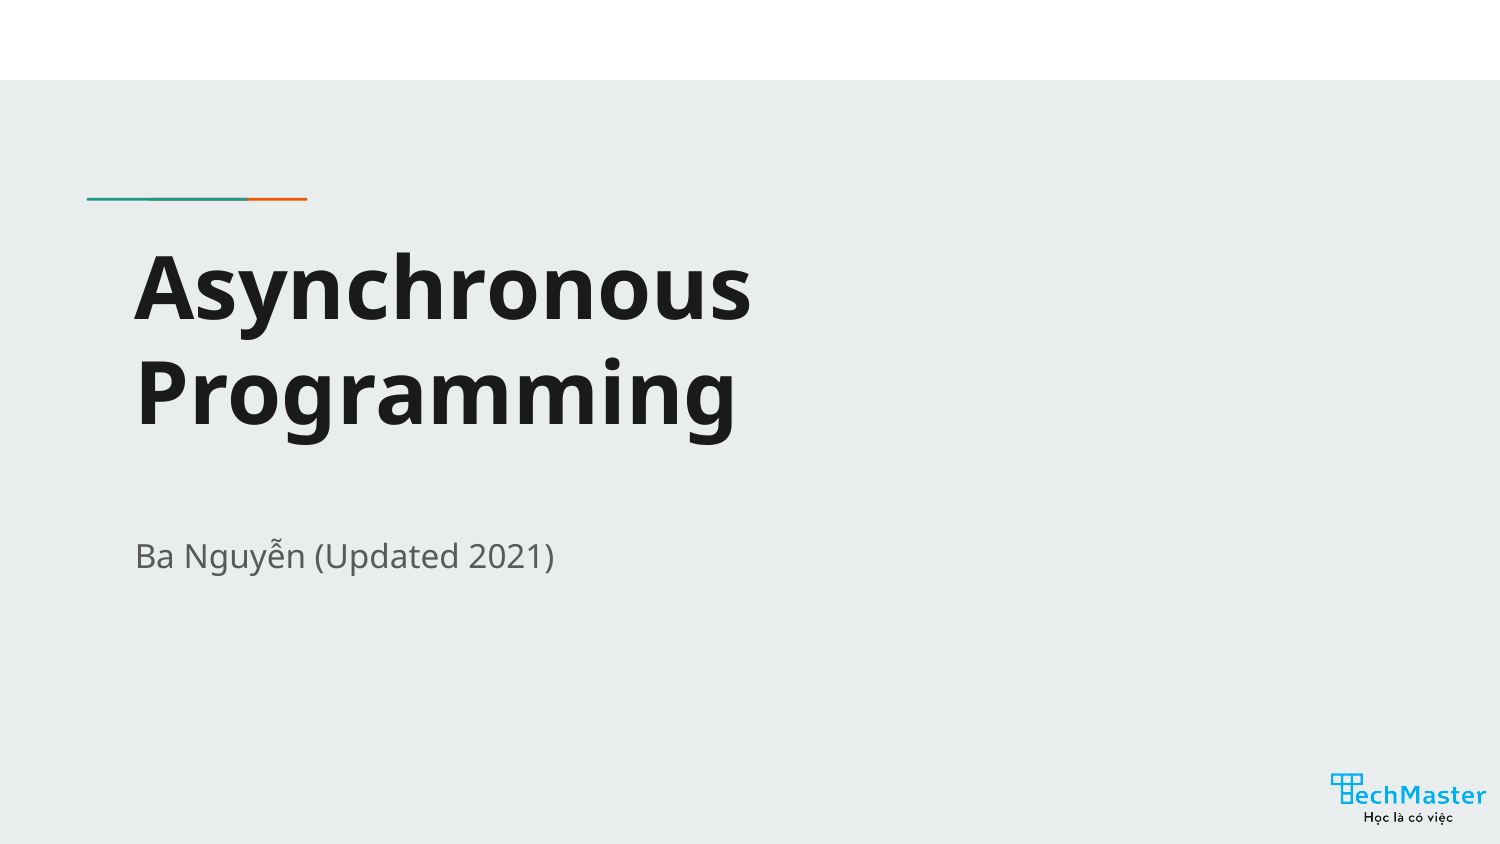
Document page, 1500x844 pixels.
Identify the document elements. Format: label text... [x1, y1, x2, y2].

title Asynchronous Programming [119, 216, 1381, 490]
subtitle Ba Nguyễn (Updated 2021) [119, 520, 1381, 610]
picture [1329, 754, 1488, 844]
